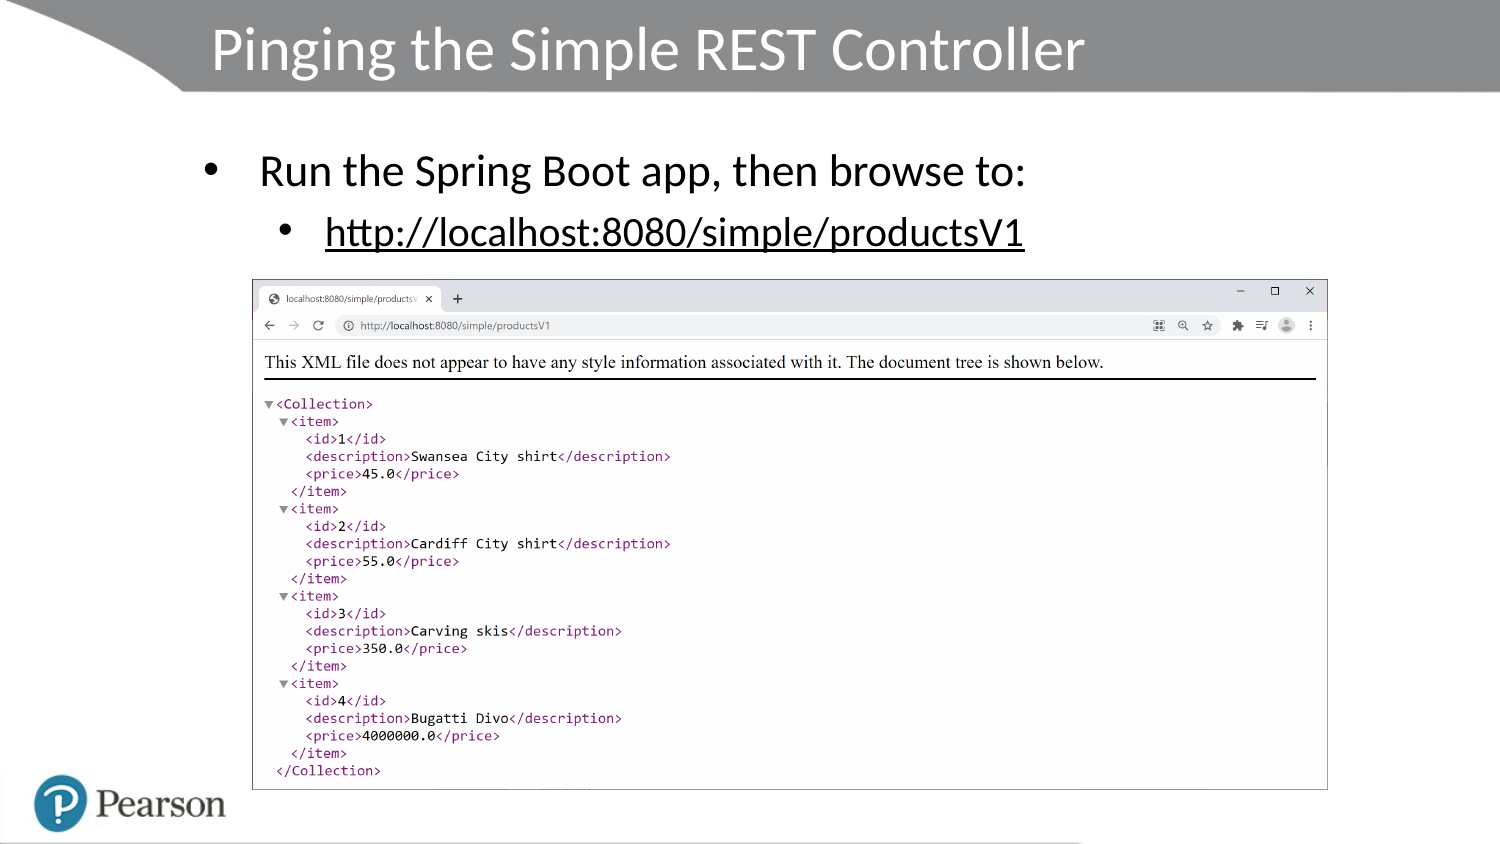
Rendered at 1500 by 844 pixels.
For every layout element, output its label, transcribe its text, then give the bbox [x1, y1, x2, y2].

title Pinging the Simple REST Controller [187, 0, 1426, 93]
picture [0, 0, 1500, 844]
list Run the Spring Boot app, then browse to: http://localhost:8080/simple/productsV1 [188, 133, 1425, 716]
